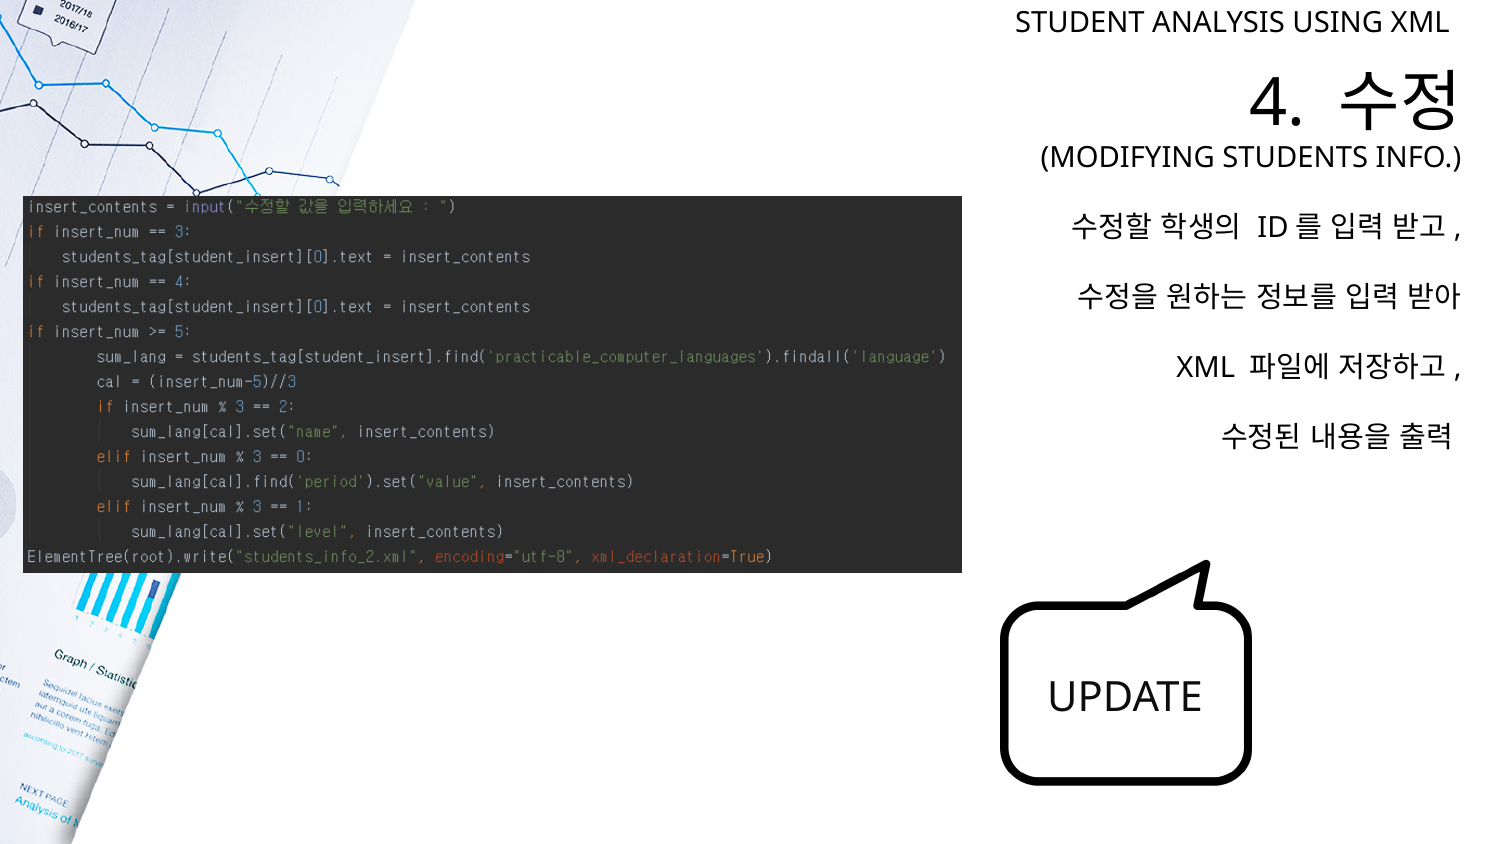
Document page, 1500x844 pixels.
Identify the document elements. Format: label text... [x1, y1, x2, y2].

text_box STUDENT ANALYSIS USING XML [1000, 0, 1500, 46]
picture [0, 0, 1500, 844]
text_box 4. 수정 (MODIFYING STUDENTS INFO.) 수정할 학생의 ID를 입력 받고, 수정을 원하는 정보를 입력 받아 XML 파일에 저장하고, 수정된 내용을 출력 [822, 50, 1477, 461]
